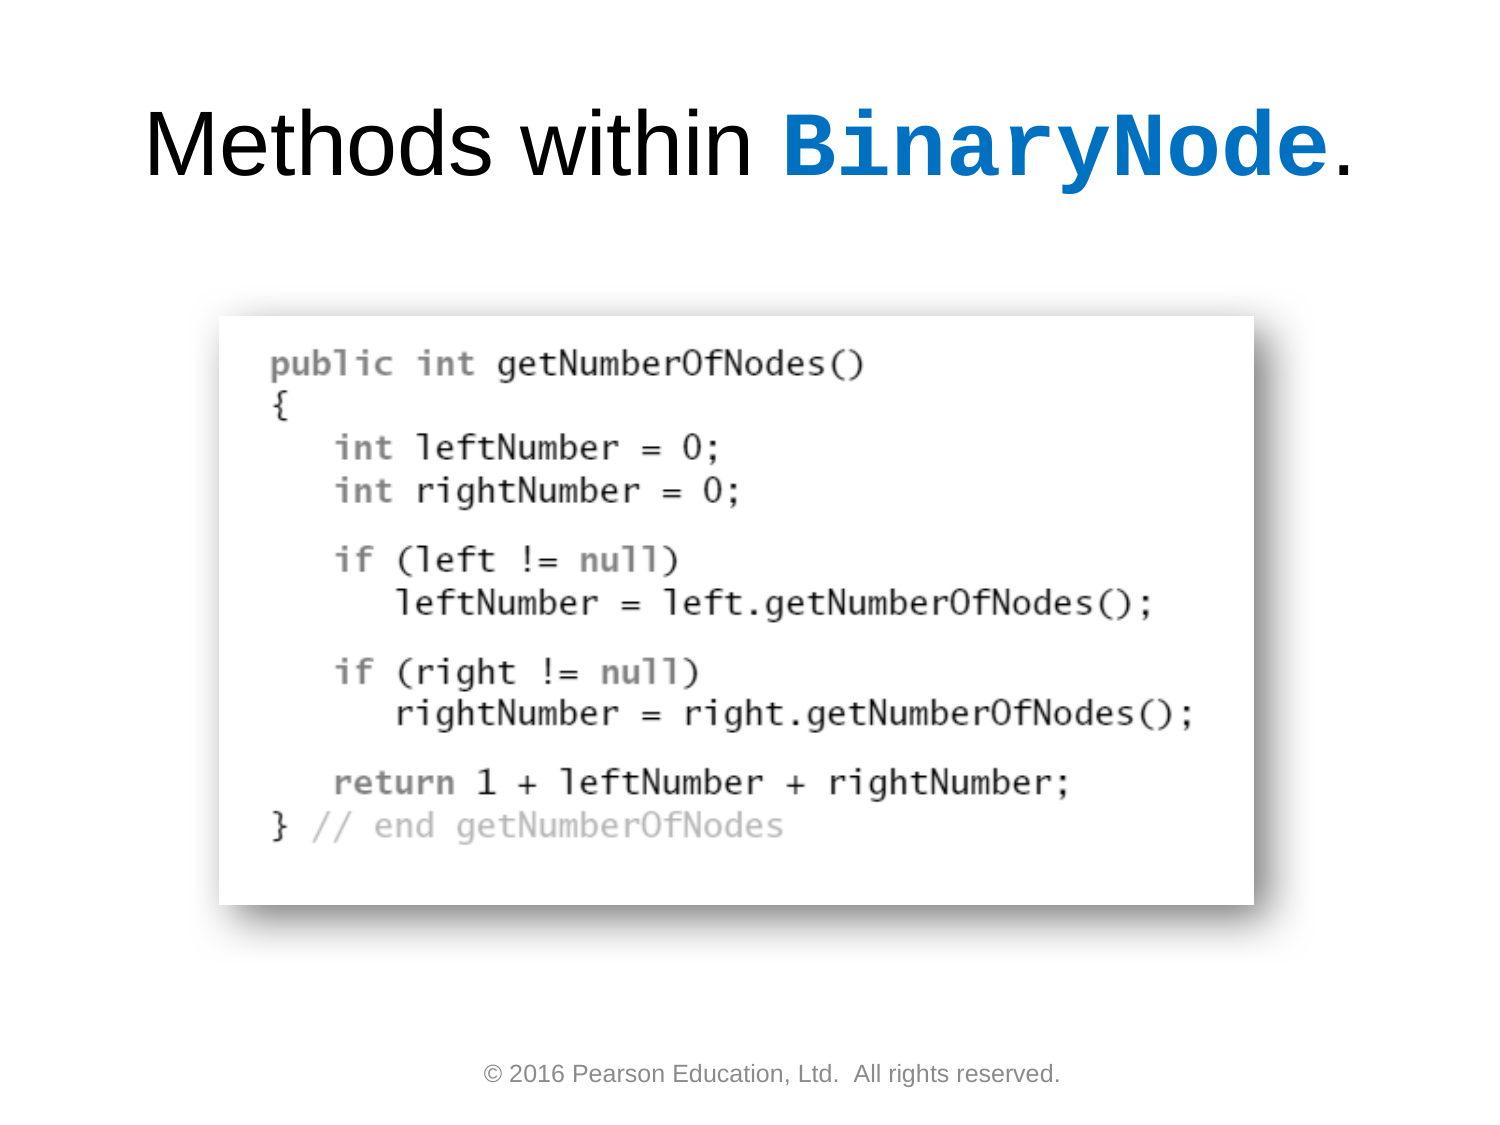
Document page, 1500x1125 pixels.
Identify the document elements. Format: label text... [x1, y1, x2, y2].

picture [219, 316, 1255, 905]
footer © 2016 Pearson Education, Ltd. All rights reserved. [112, 1042, 1434, 1103]
title Methods within BinaryNode. [75, 45, 1425, 233]
